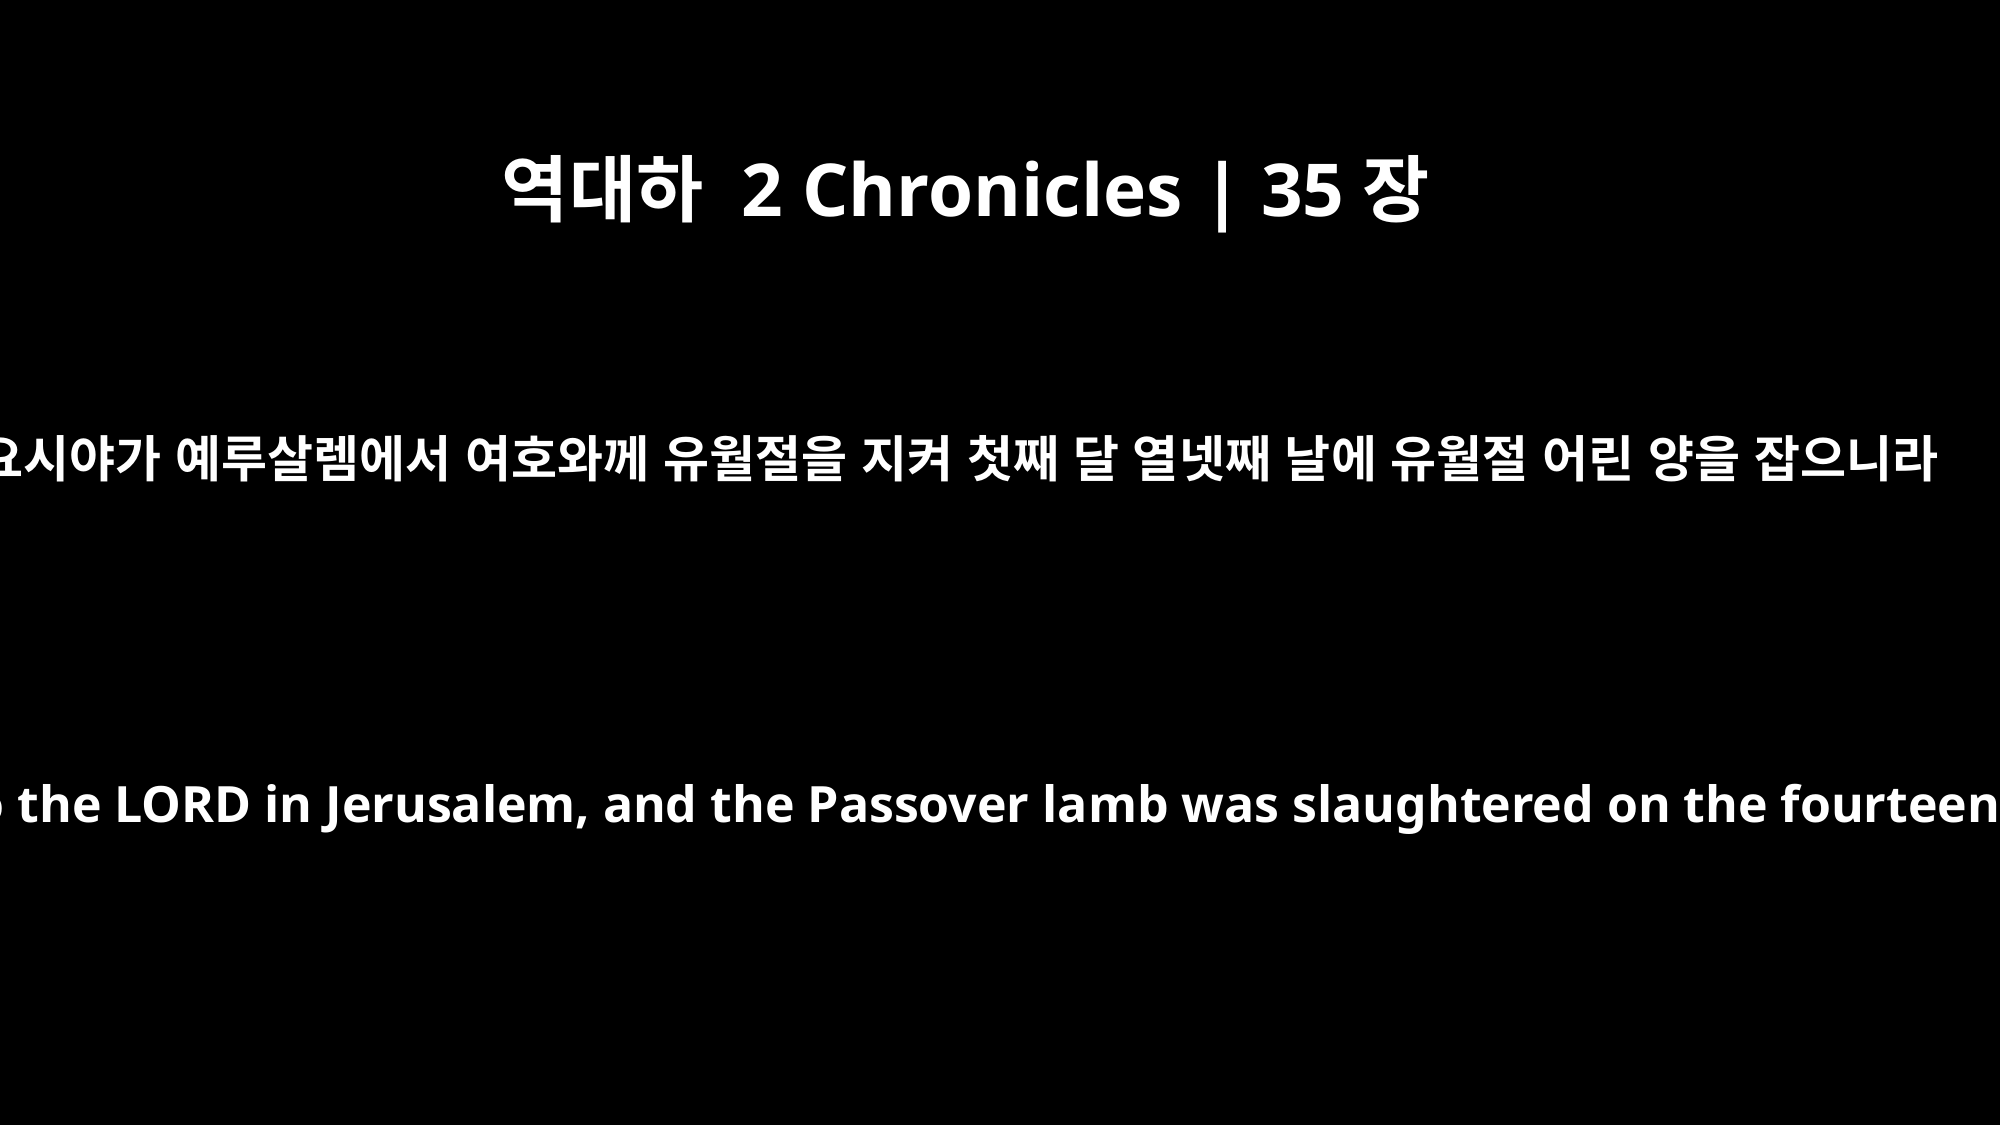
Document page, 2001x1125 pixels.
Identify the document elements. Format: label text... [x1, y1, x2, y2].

text_box 역대하 2 Chronicles | 35장 [487, 136, 1445, 239]
text_box Josiah celebrated the Passover to the LORD in Jerusalem, and the Passover lamb was slaughtered on the fourteenth day of the first month. [0, 764, 2000, 840]
text_box 1 요시야가 예루살렘에서 여호와께 유월절을 지켜 첫째 달 열넷째 날에 유월절 어린 양을 잡으니라 [0, 359, 1955, 495]
